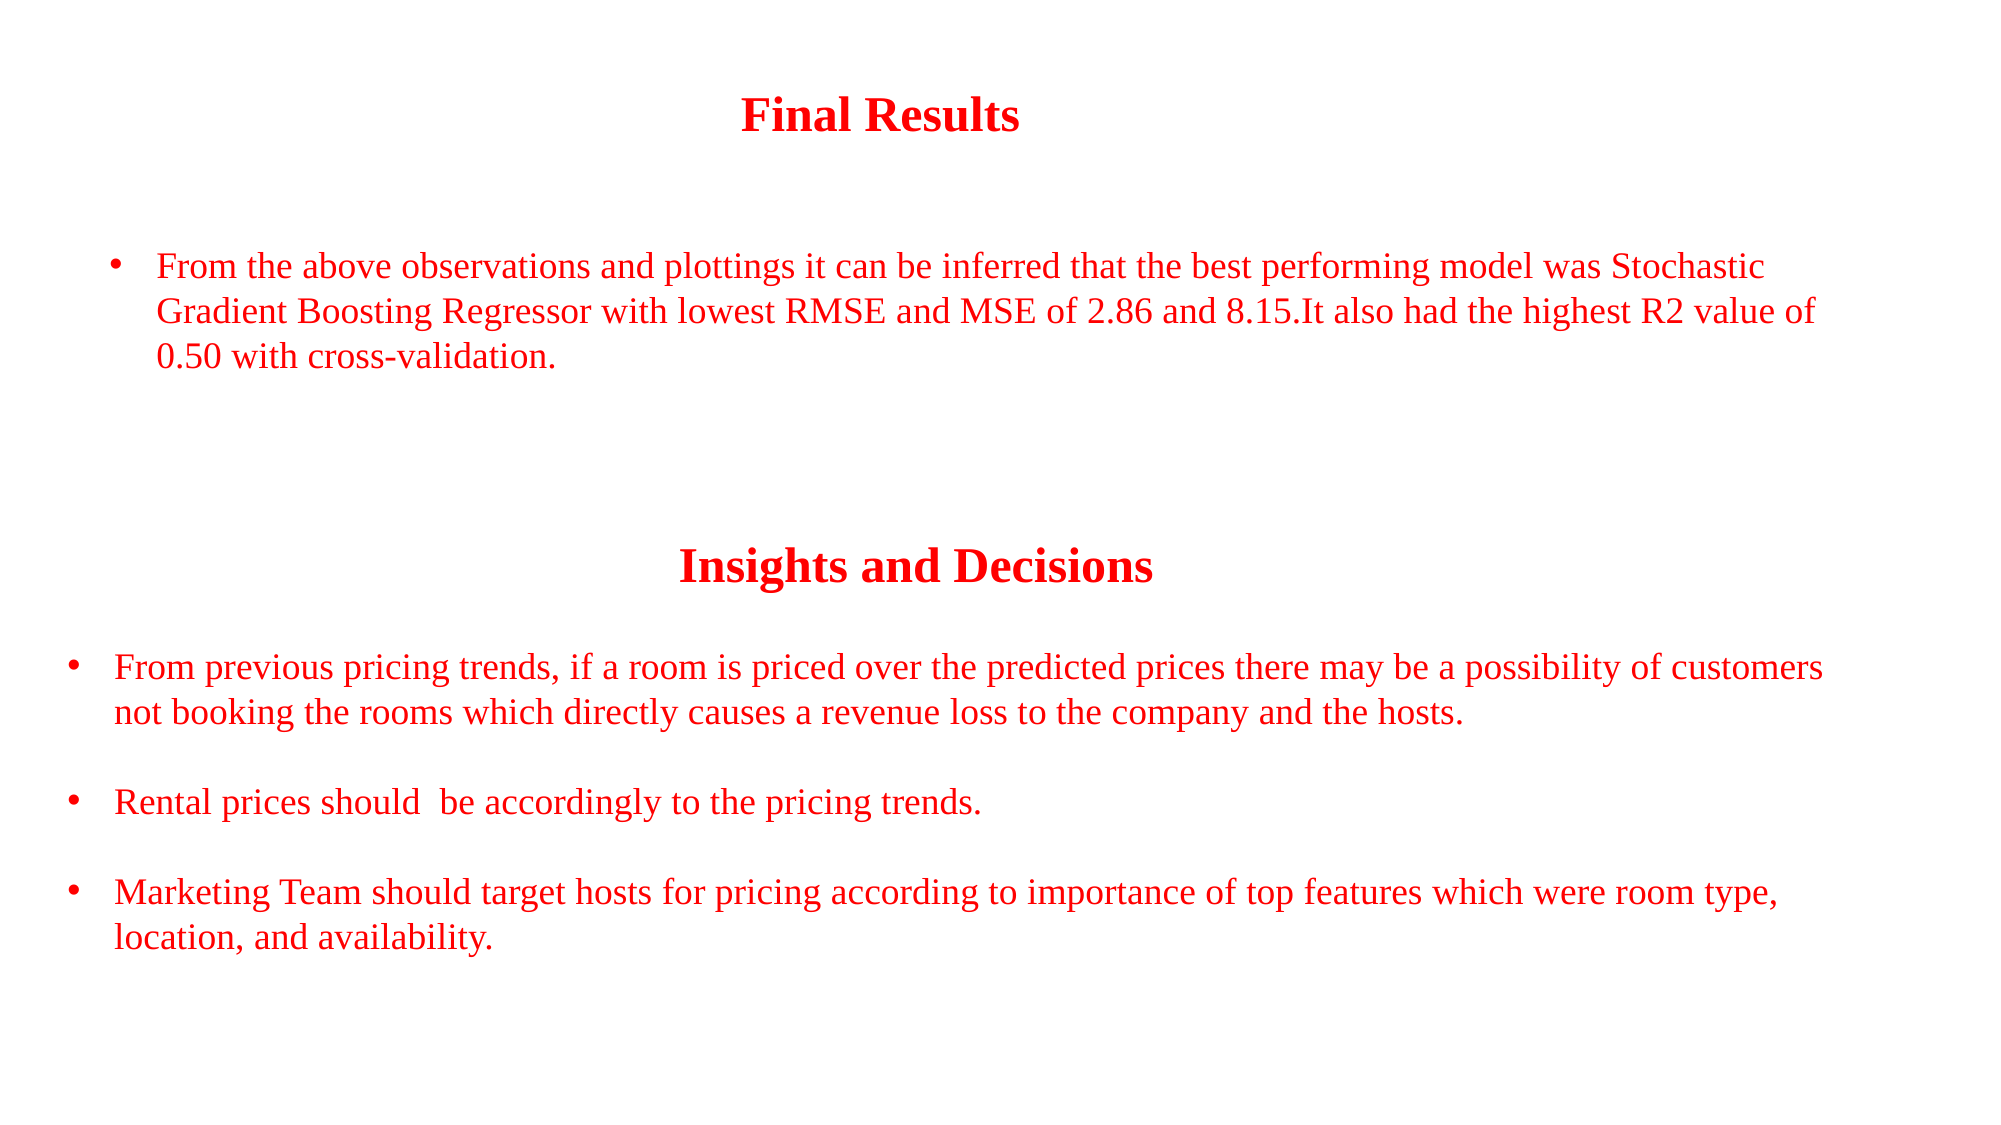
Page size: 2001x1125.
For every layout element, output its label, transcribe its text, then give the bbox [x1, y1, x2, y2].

text_box Final Results [726, 73, 1274, 149]
text_box Insights and Decisions [663, 524, 1169, 600]
text_box From previous pricing trends, if a room is priced over the predicted prices there may be a possibility of customers not booking the rooms which directly causes a revenue loss to the company and the hosts. Rental prices should be accordingly to the pricing trends. Marketing Team should target hosts for pricing according to importance of top features which were room type, location, and availability. [52, 634, 1843, 1010]
text_box From the above observations and plottings it can be inferred that the best performing model was Stochastic Gradient Boosting Regressor with lowest RMSE and MSE of 2.86 and 8.15.It also had the highest R2 value of 0.50 with cross-validation. [94, 233, 1843, 429]
